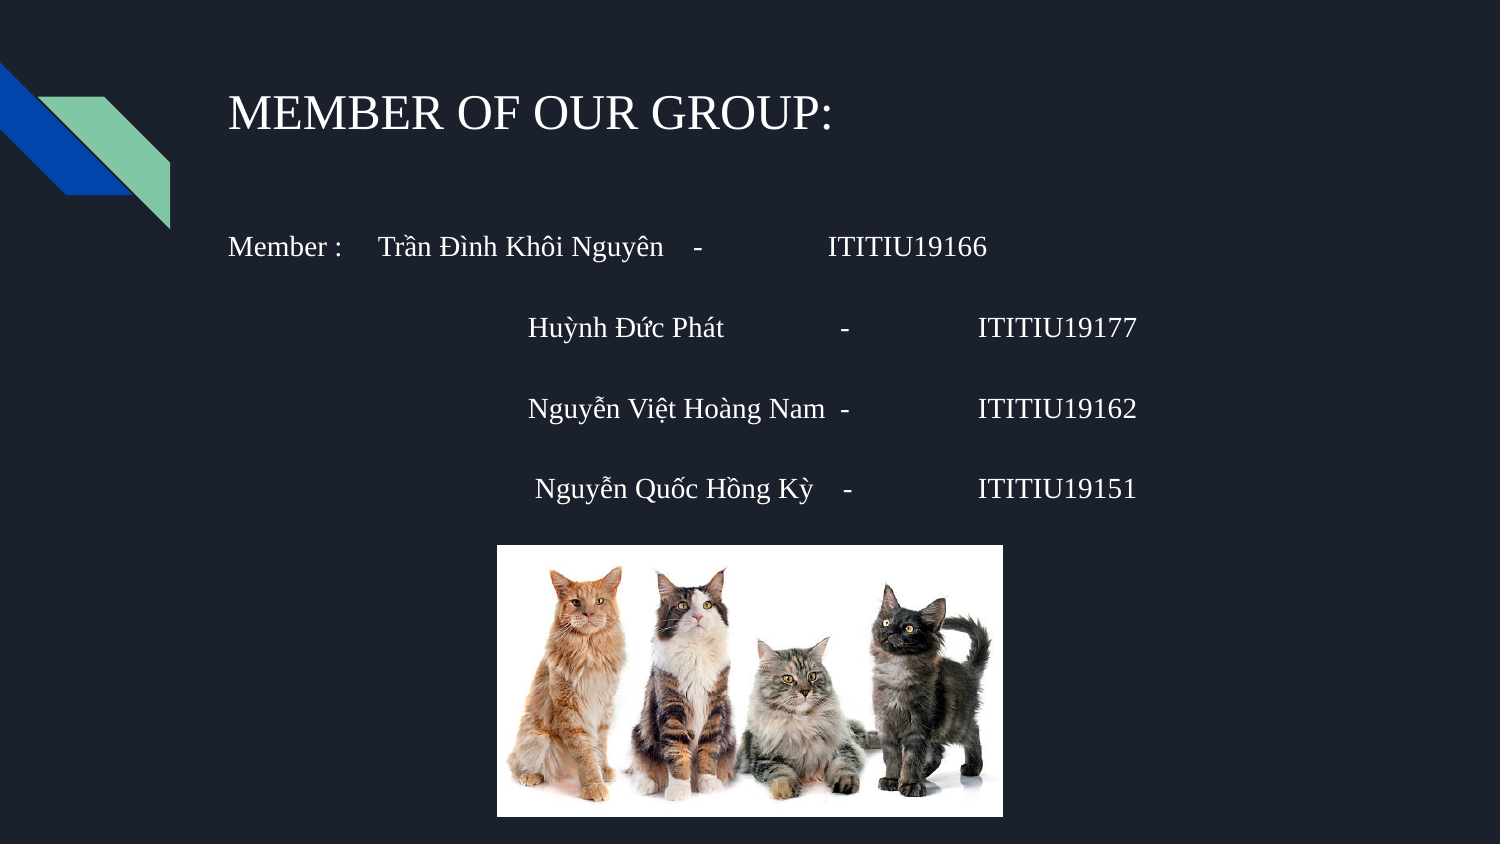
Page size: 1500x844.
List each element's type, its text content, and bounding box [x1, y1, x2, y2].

list Member : Trần Đình Khôi Nguyên - ITITIU19166 Huỳnh Đức Phát - ITITIU19177 Nguyễn Việt Hoàng Nam - ITITIU19162 Nguyễn Quốc Hồng Kỳ - ITITIU19151 [212, 172, 1368, 532]
picture [496, 545, 1004, 818]
title MEMBER OF OUR GROUP: [212, 64, 1368, 159]
